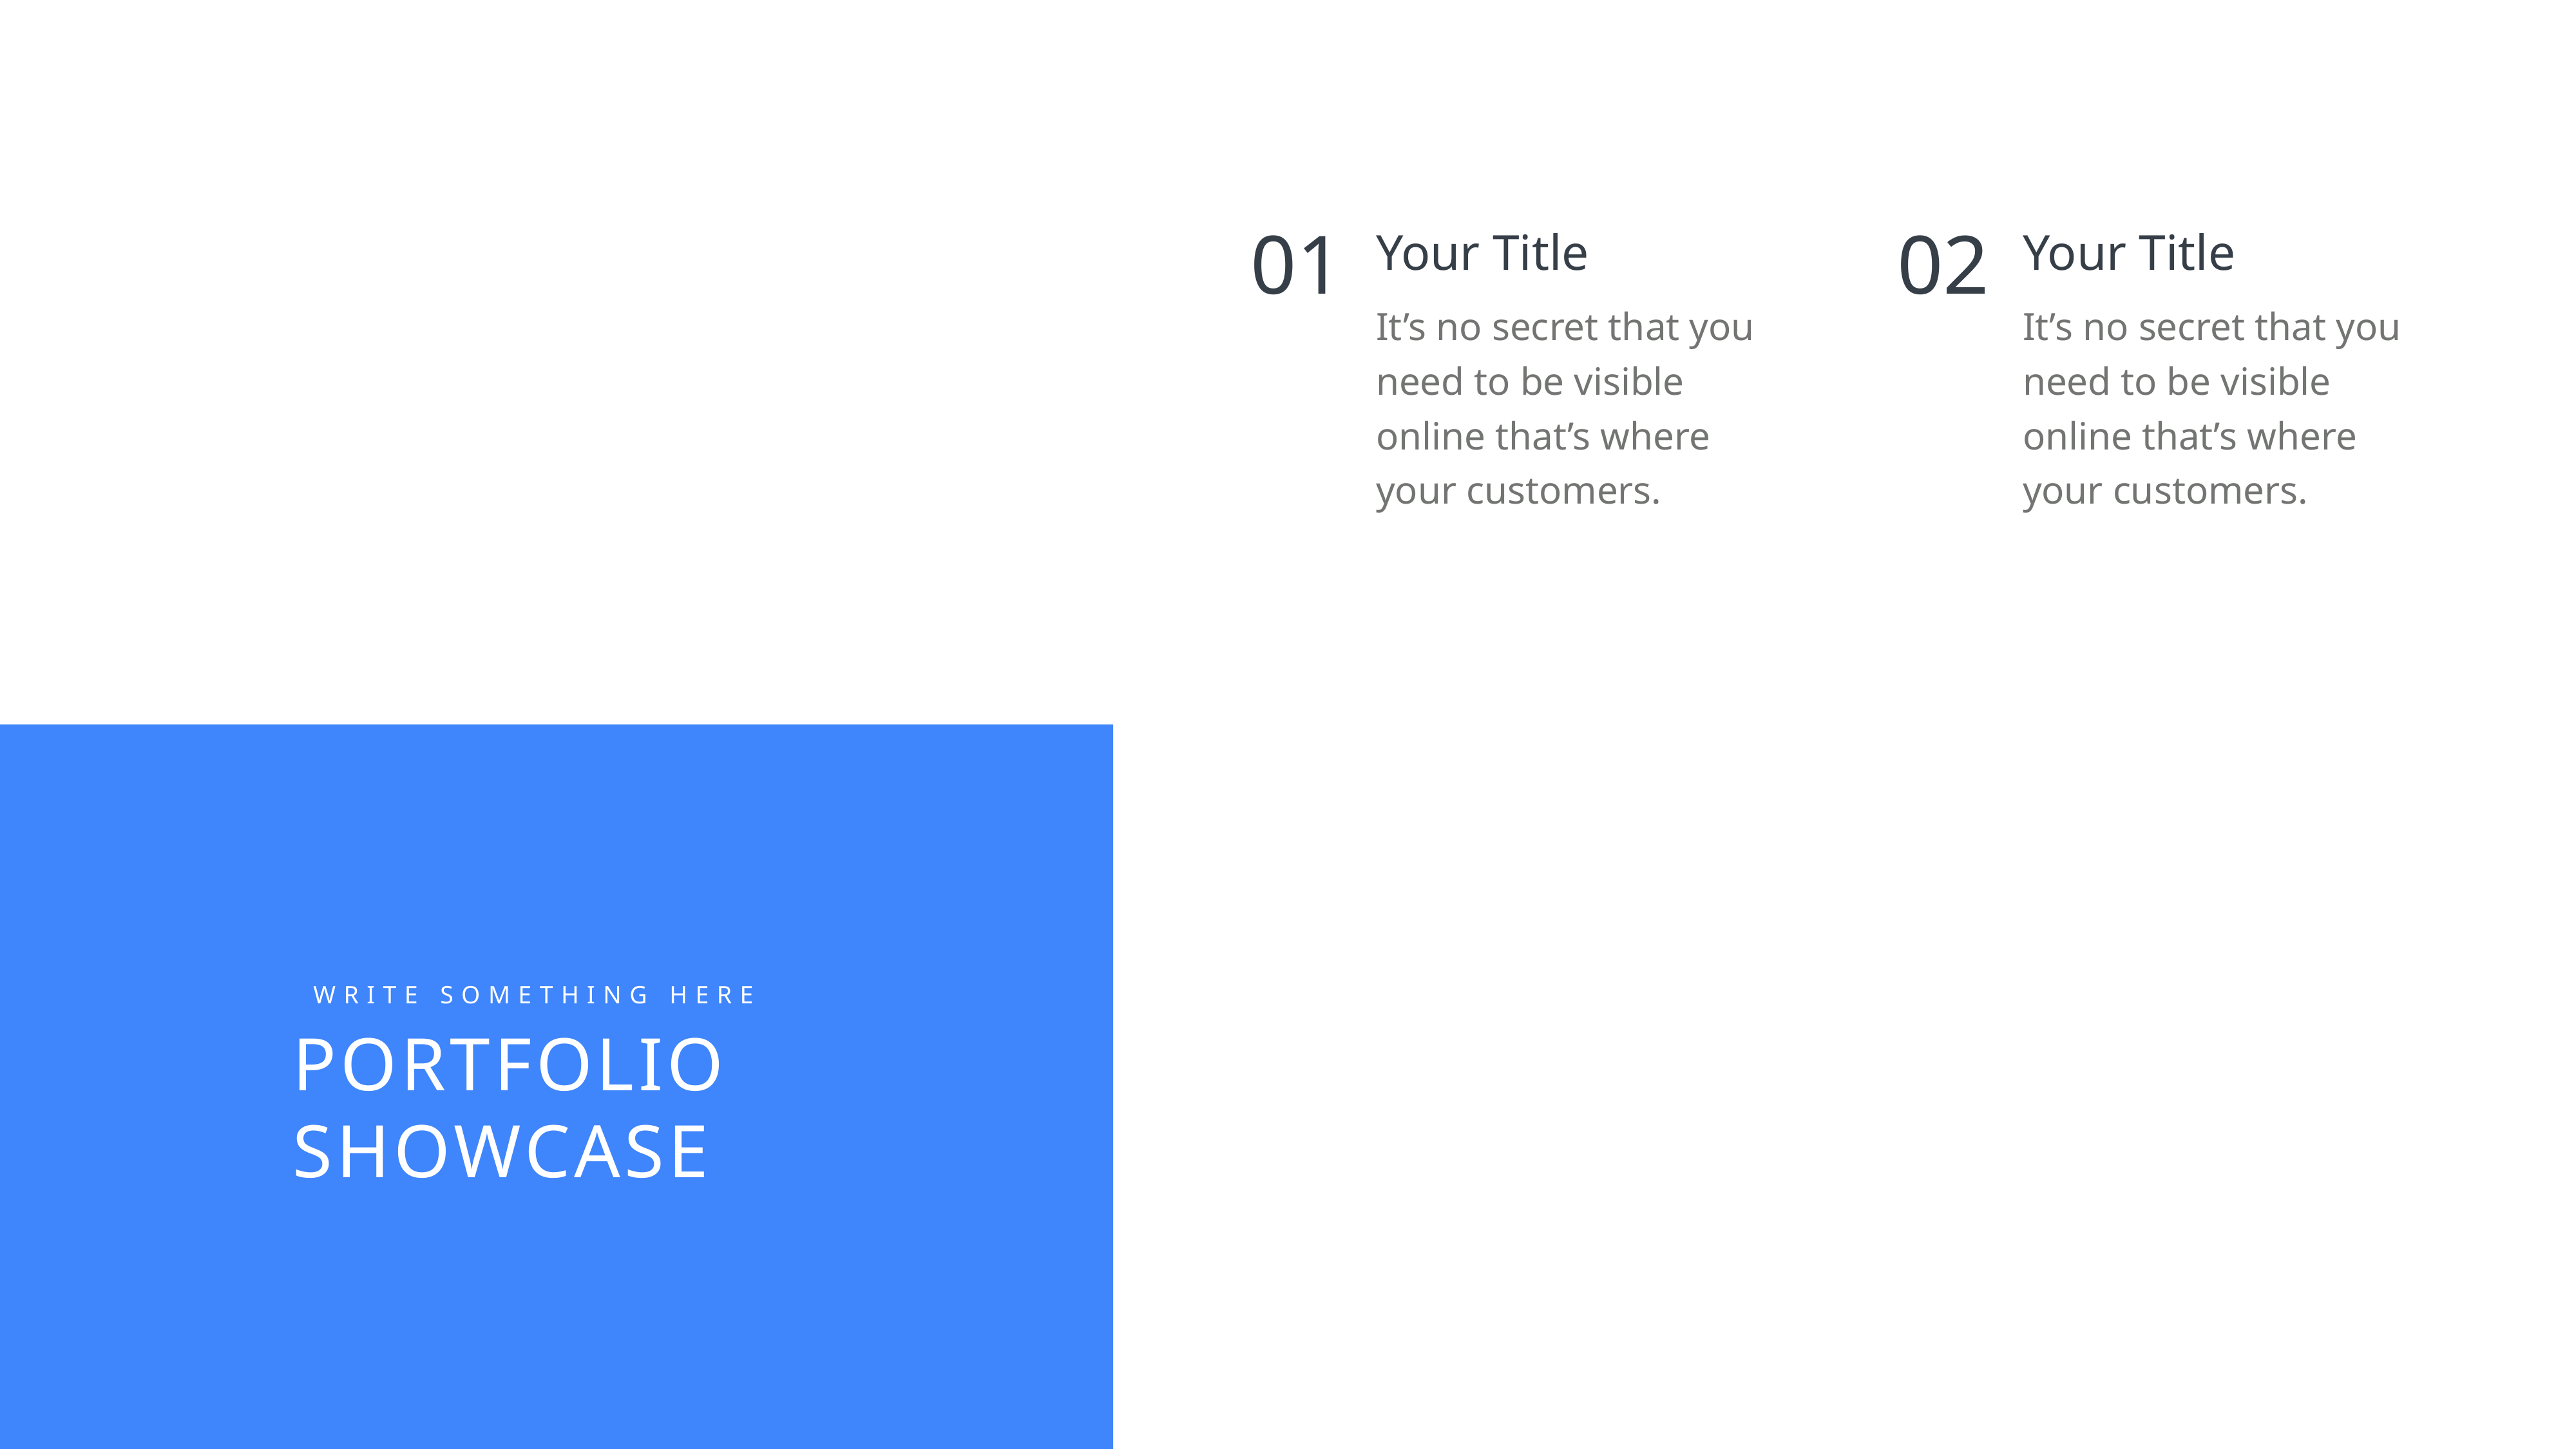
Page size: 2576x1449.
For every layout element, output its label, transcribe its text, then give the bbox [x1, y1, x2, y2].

picture [0, 0, 2576, 1449]
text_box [283, 974, 830, 1199]
text_box It’s no secret that you need to be visible online that’s where your customers. [1366, 288, 1784, 516]
text_box [0, 724, 1113, 1449]
text_box It’s no secret that you need to be visible online that’s where your customers. [2013, 288, 2431, 516]
text_box 02 [1853, 209, 1999, 316]
text_box Your Title [1366, 217, 1626, 285]
text_box Your Title [2013, 217, 2272, 285]
text_box 01 [1206, 209, 1353, 316]
